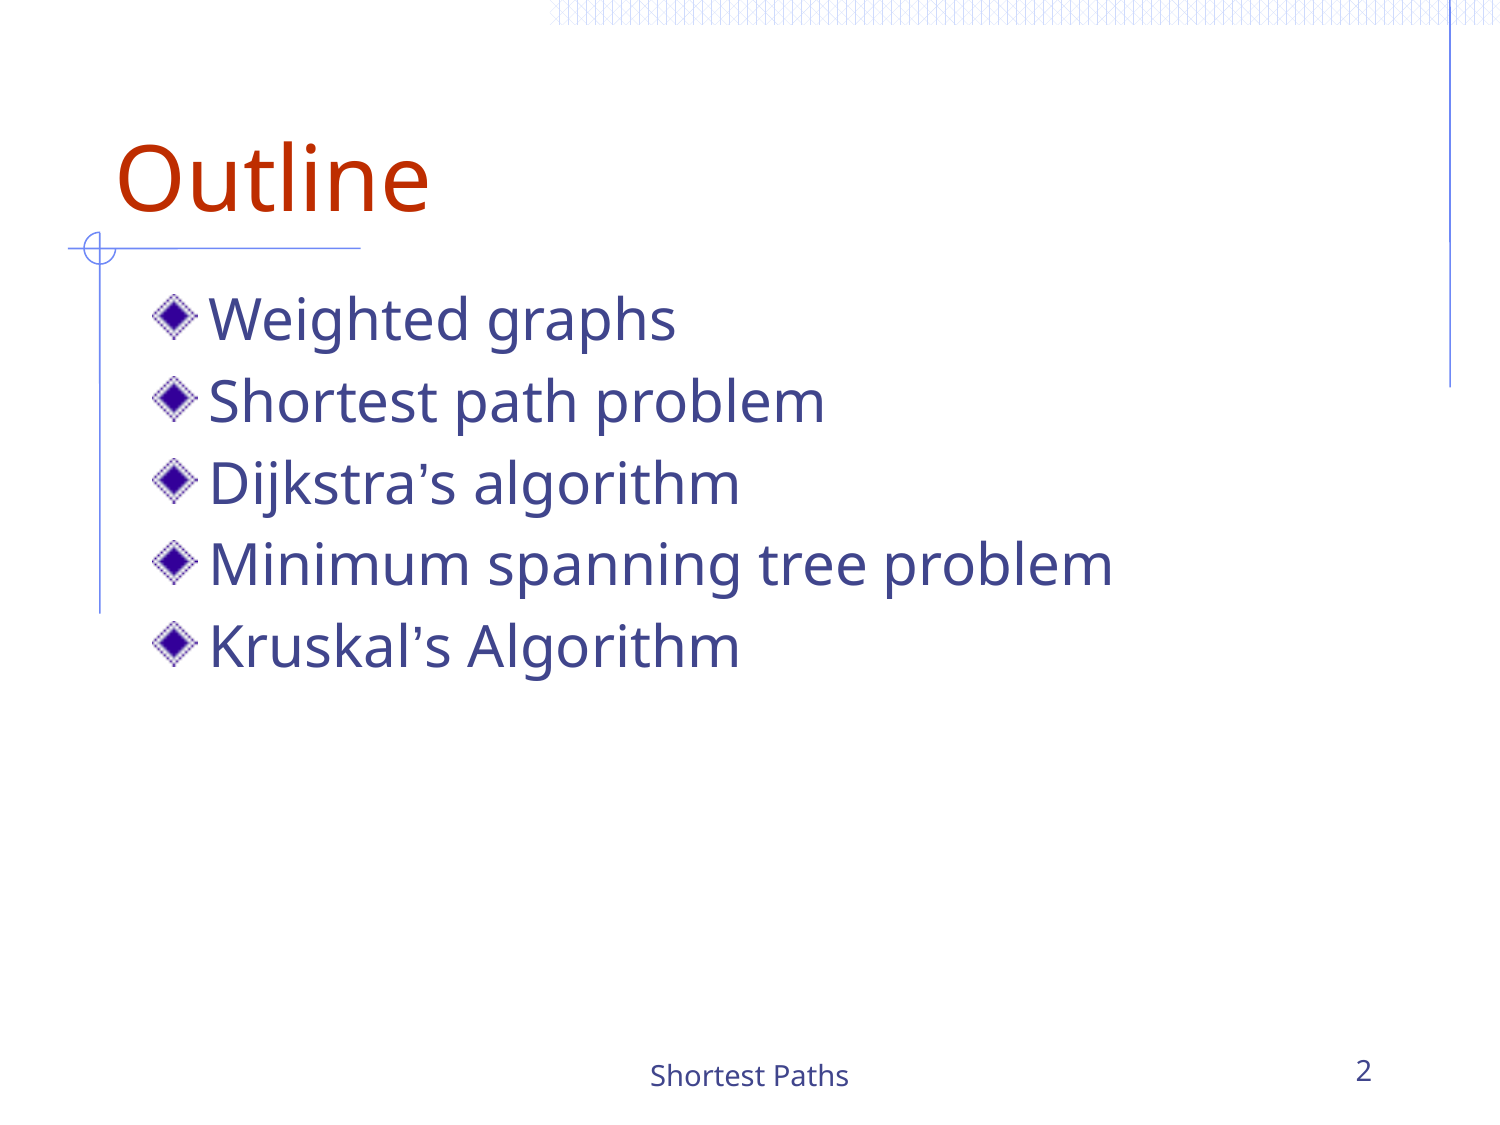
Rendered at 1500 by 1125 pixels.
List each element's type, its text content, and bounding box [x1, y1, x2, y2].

picture [152, 376, 198, 422]
picture [152, 621, 198, 667]
list Weighted graphs Shortest path problem Dijkstra’s algorithm Minimum spanning tree problem Kruskal’s Algorithm [137, 275, 1413, 1038]
picture [152, 540, 198, 585]
title Outline [99, 50, 1375, 238]
footer Shortest Paths [512, 1038, 988, 1100]
picture [152, 294, 198, 340]
picture [152, 458, 198, 504]
slide_number 2 [1074, 1038, 1388, 1100]
